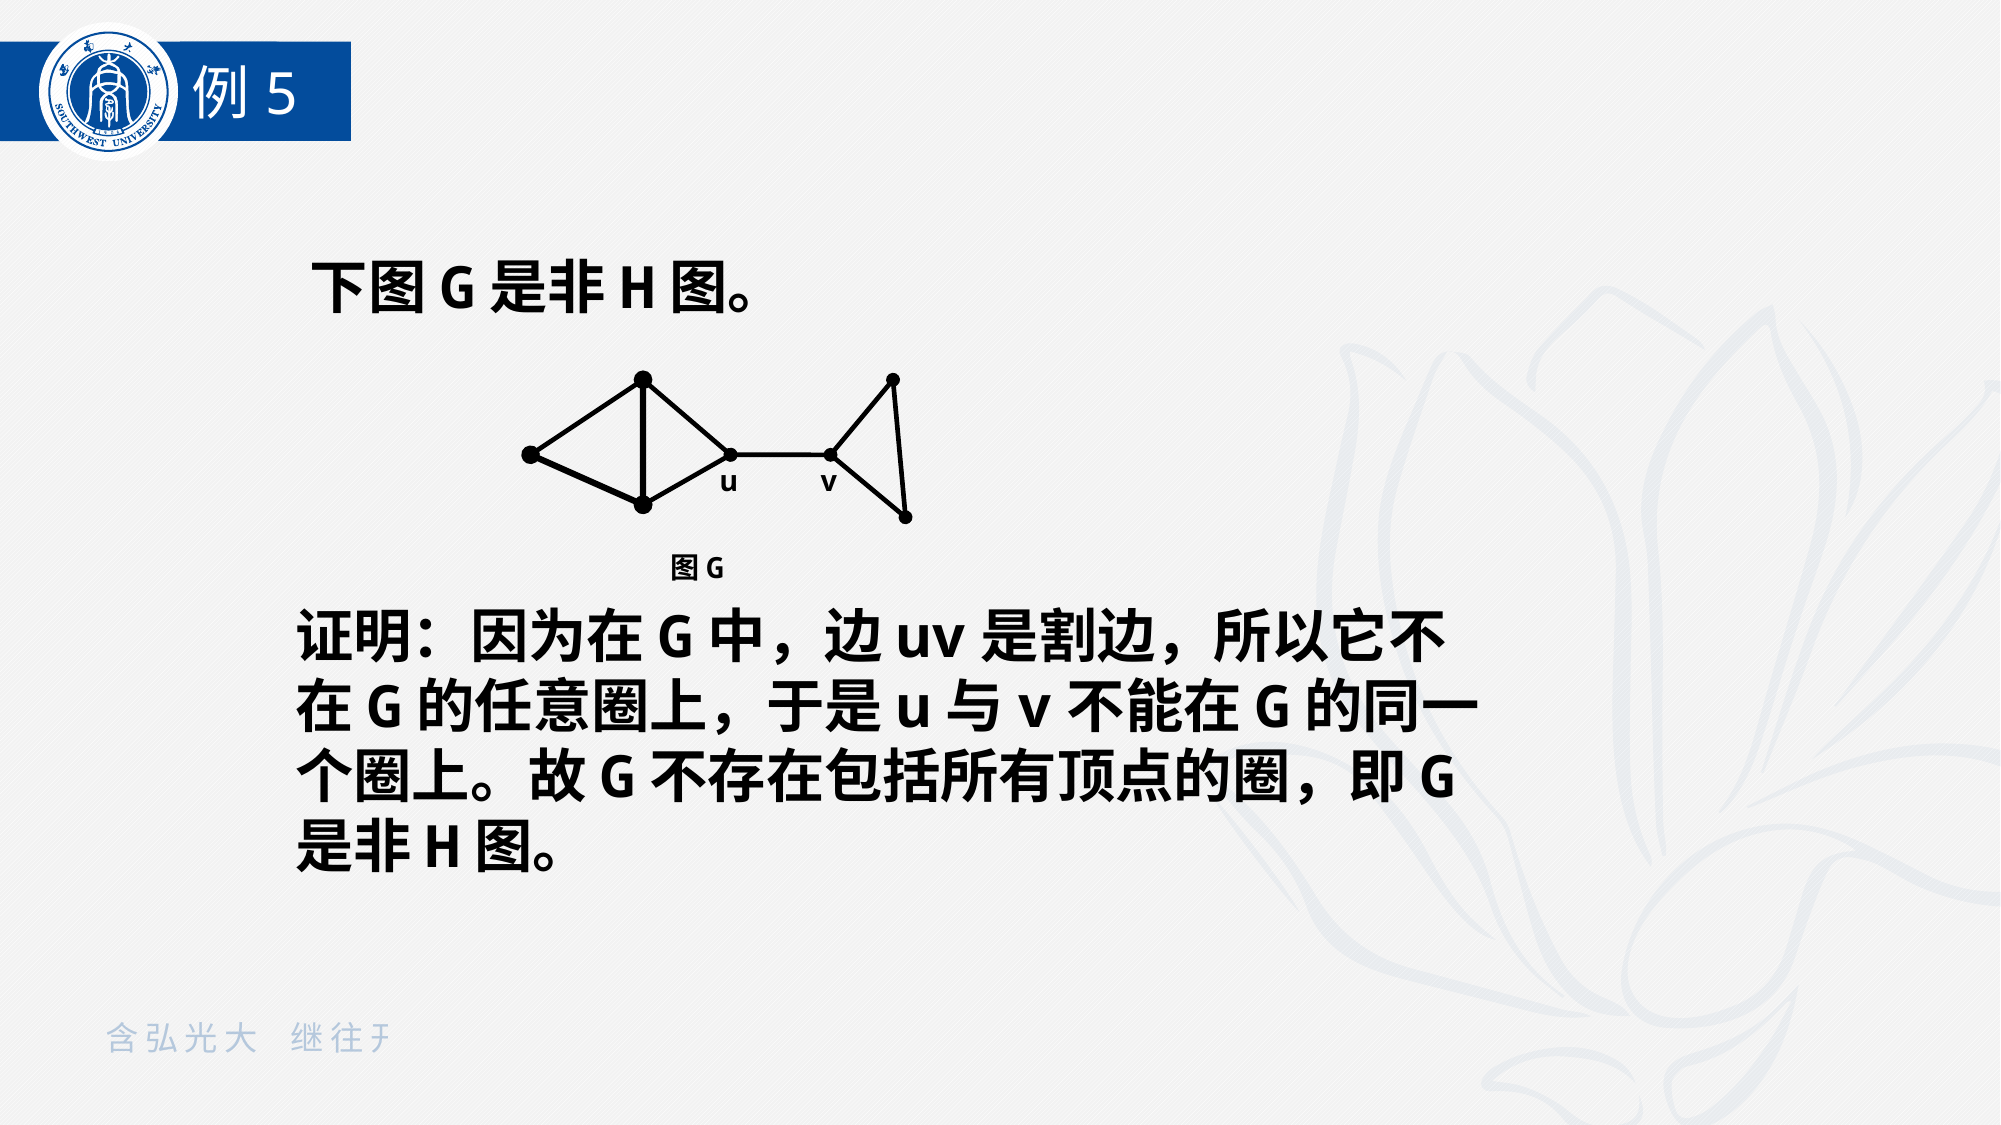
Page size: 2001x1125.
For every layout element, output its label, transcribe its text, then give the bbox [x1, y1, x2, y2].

list 例5 [180, 41, 351, 141]
text_box 证明：因为在G中，边uv是割边，所以它不在G的任意圈上，于是u与v不能在G的同一个圈上。故G不存在包括所有顶点的圈，即G是非H图。 [280, 592, 1519, 887]
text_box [530, 379, 906, 593]
text_box 下图G是非H图。 [268, 242, 1506, 327]
